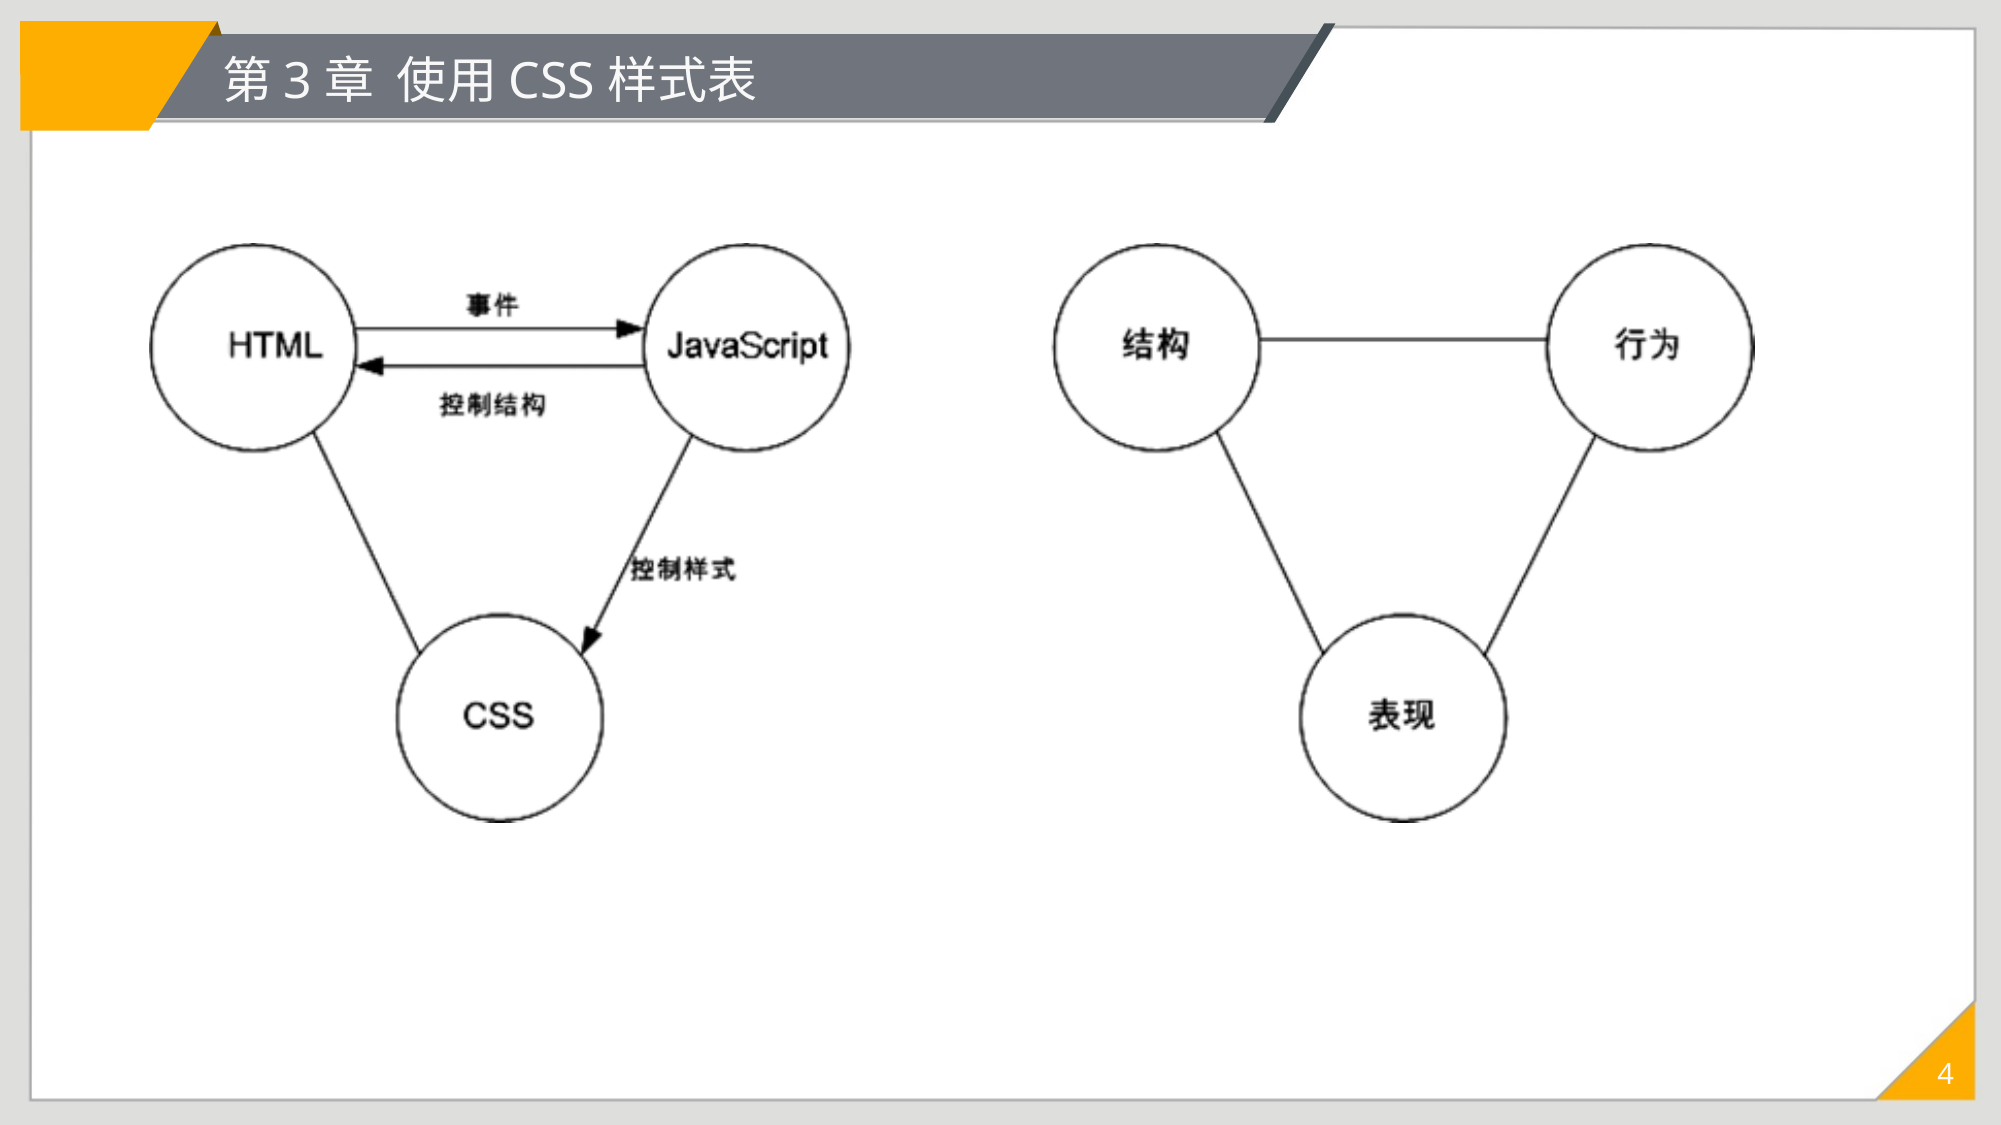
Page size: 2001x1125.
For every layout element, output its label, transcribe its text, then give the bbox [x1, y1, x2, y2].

title 第3章 使用CSS样式表 [206, 26, 1792, 131]
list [149, 243, 1755, 823]
picture [0, 0, 2001, 1125]
